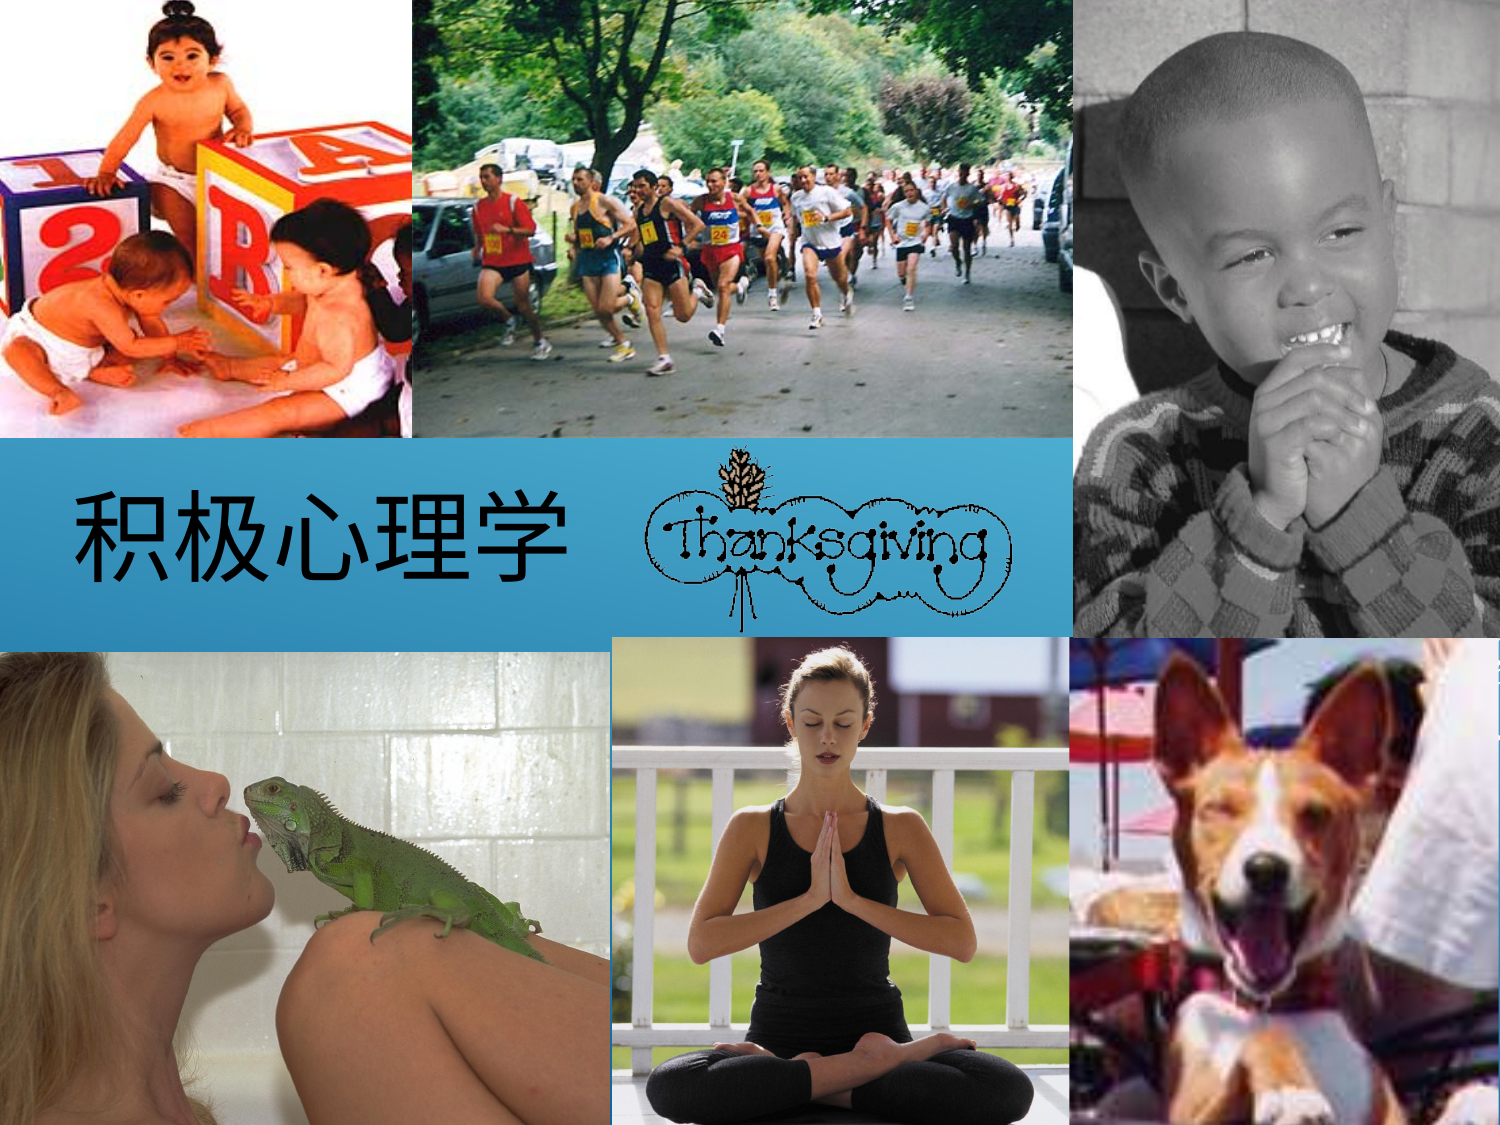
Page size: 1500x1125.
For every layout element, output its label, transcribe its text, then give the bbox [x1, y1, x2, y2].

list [412, 0, 1073, 438]
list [0, 0, 412, 438]
picture [634, 428, 1023, 650]
text_box 积极心理学 [52, 467, 594, 603]
picture [1068, 0, 1500, 1125]
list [612, 637, 1068, 1125]
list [0, 652, 611, 1125]
